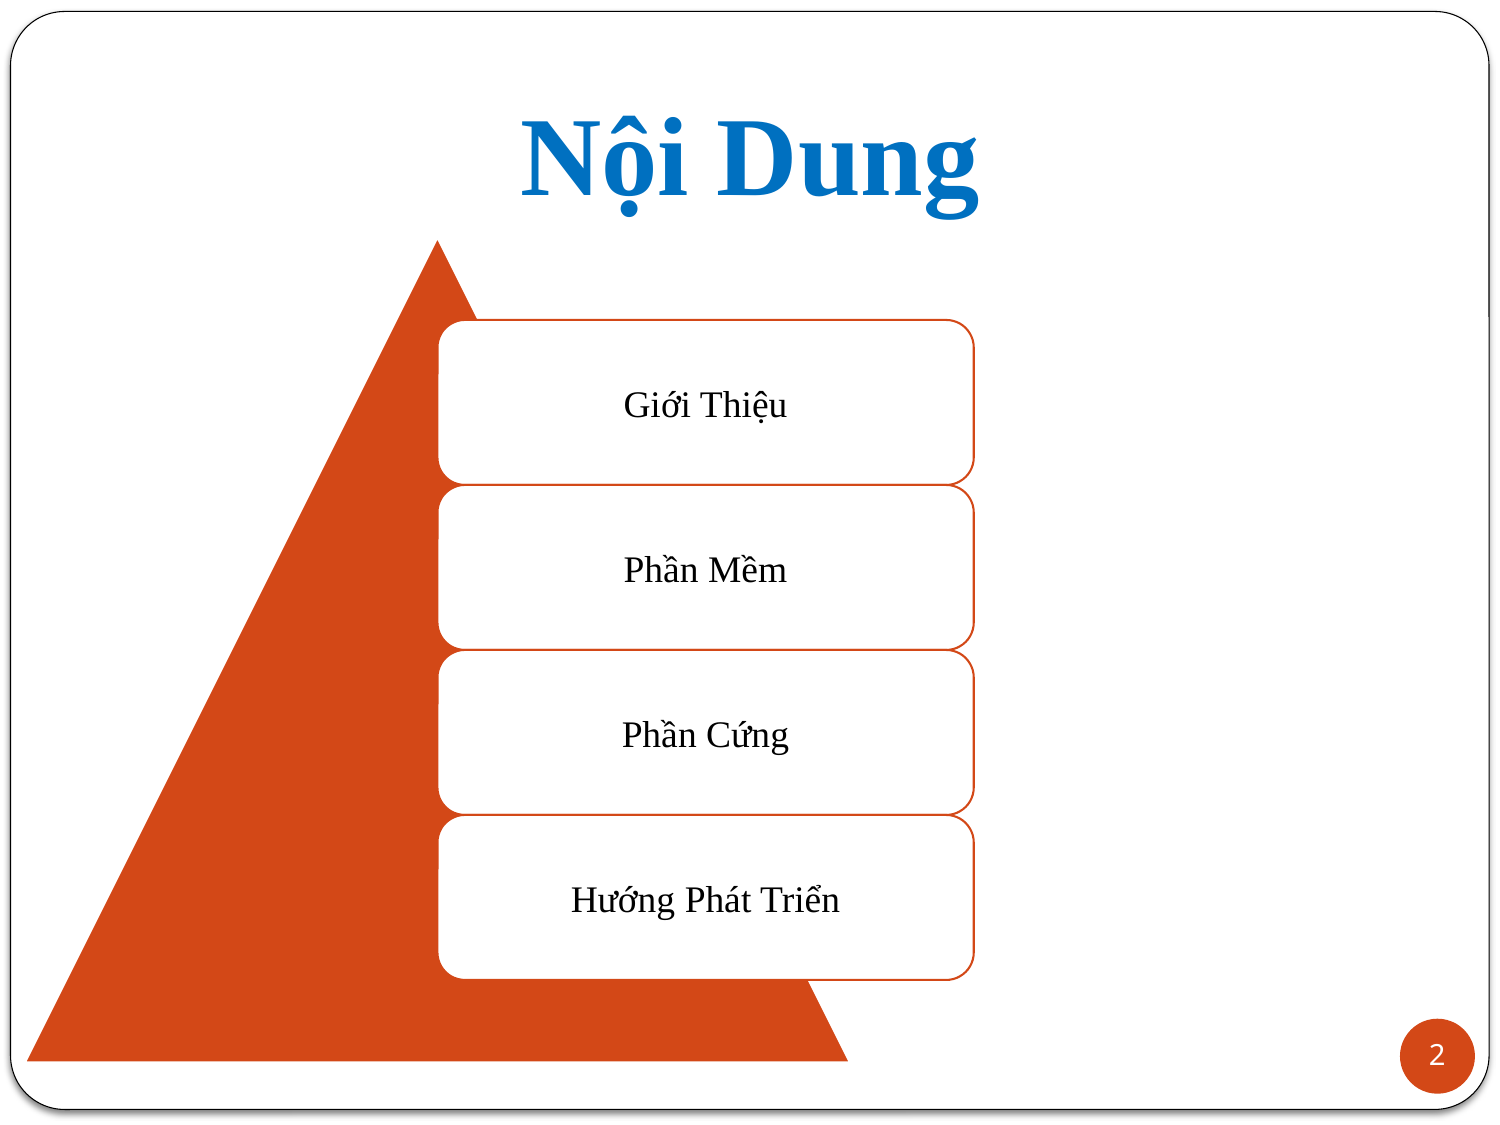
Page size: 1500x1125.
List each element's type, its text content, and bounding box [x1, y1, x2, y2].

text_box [24, 237, 1426, 1063]
slide_number 2 [1403, 1018, 1475, 1094]
title Nội Dung [0, 45, 1500, 233]
